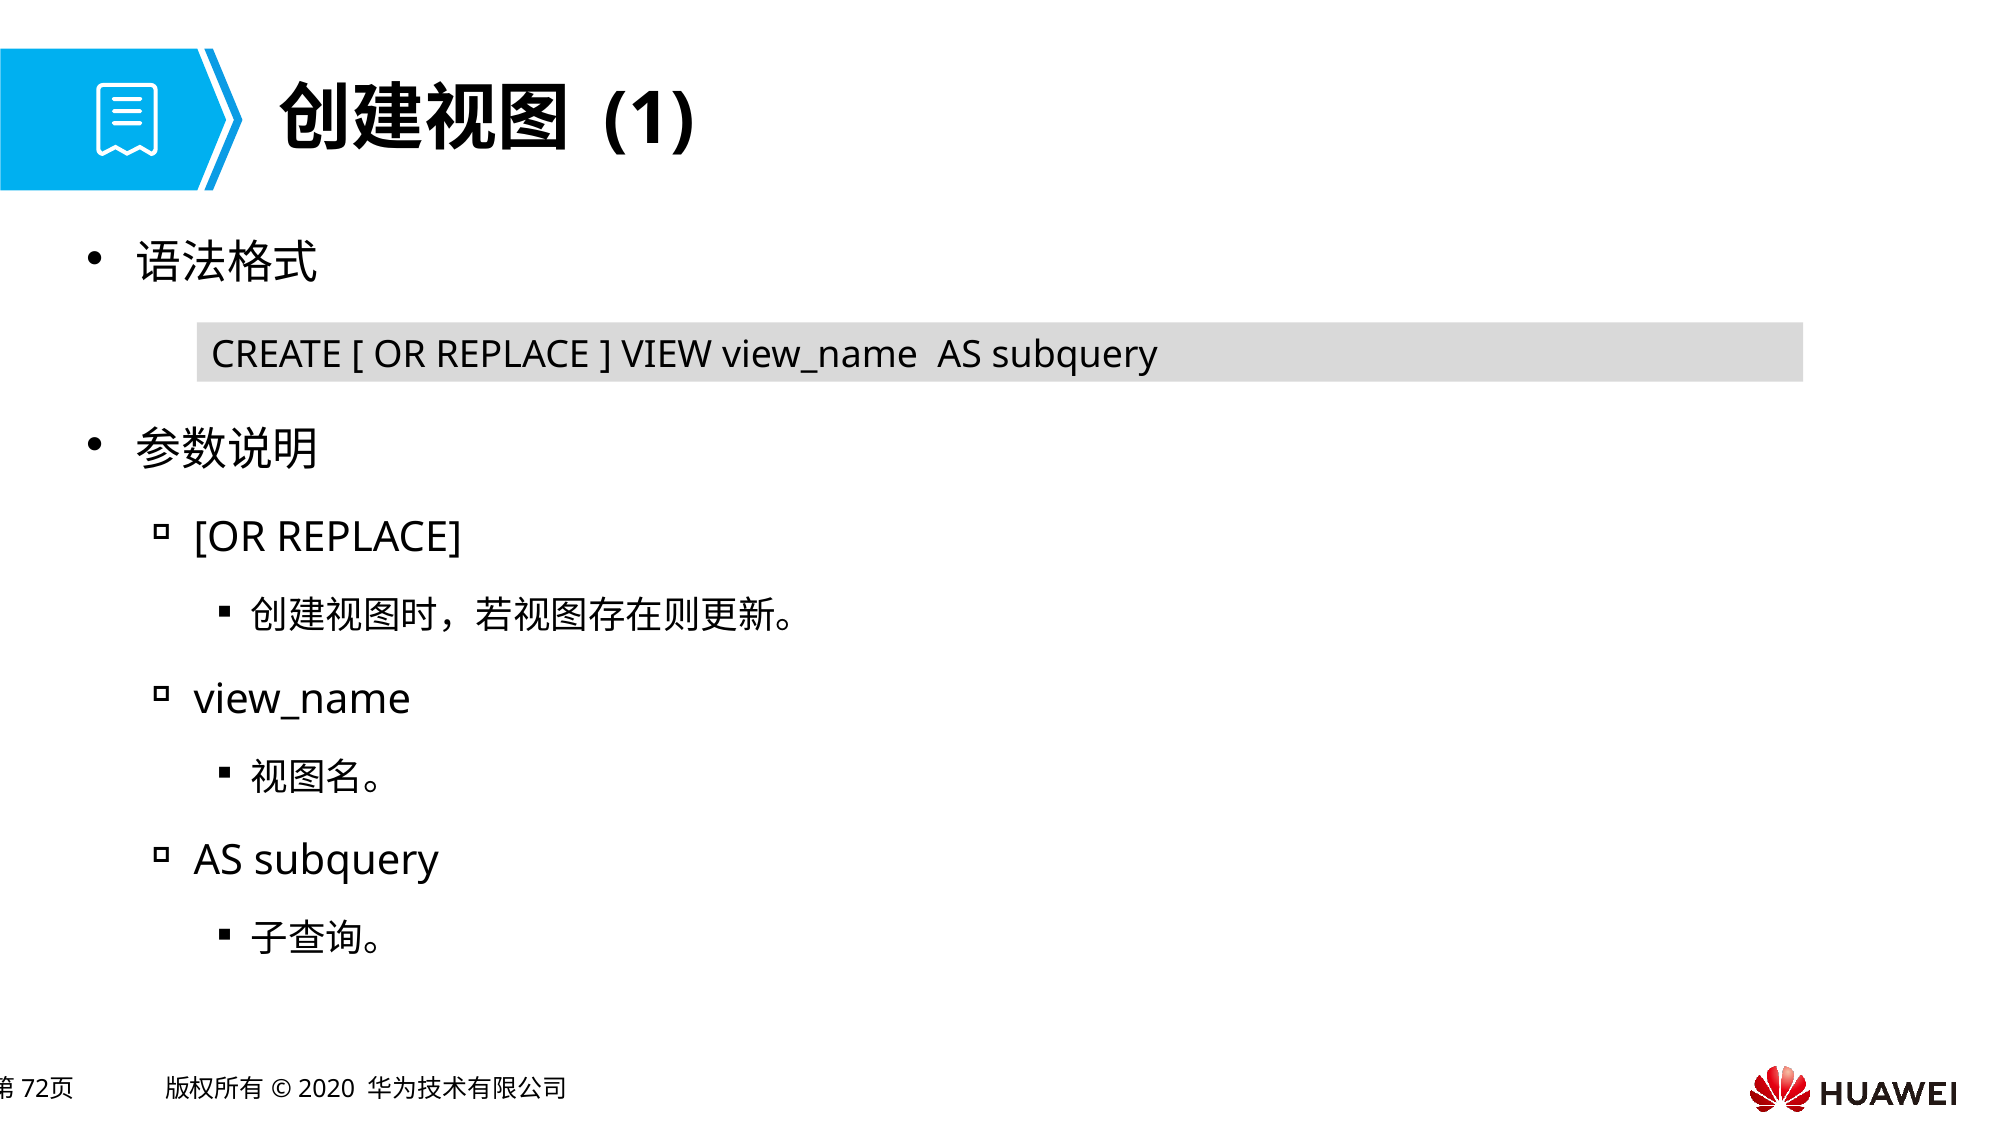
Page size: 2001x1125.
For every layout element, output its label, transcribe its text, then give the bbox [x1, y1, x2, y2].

text_box CREATE [ OR REPLACE ] VIEW view_name AS subquery [196, 322, 1804, 382]
picture [1750, 1066, 1956, 1112]
title 创建视图 (1) [261, 67, 1874, 173]
list 语法格式 参数说明 [OR REPLACE] 创建视图时，若视图存在则更新。 view_name 视图名。 AS subquery 子查询。 [72, 204, 1929, 973]
